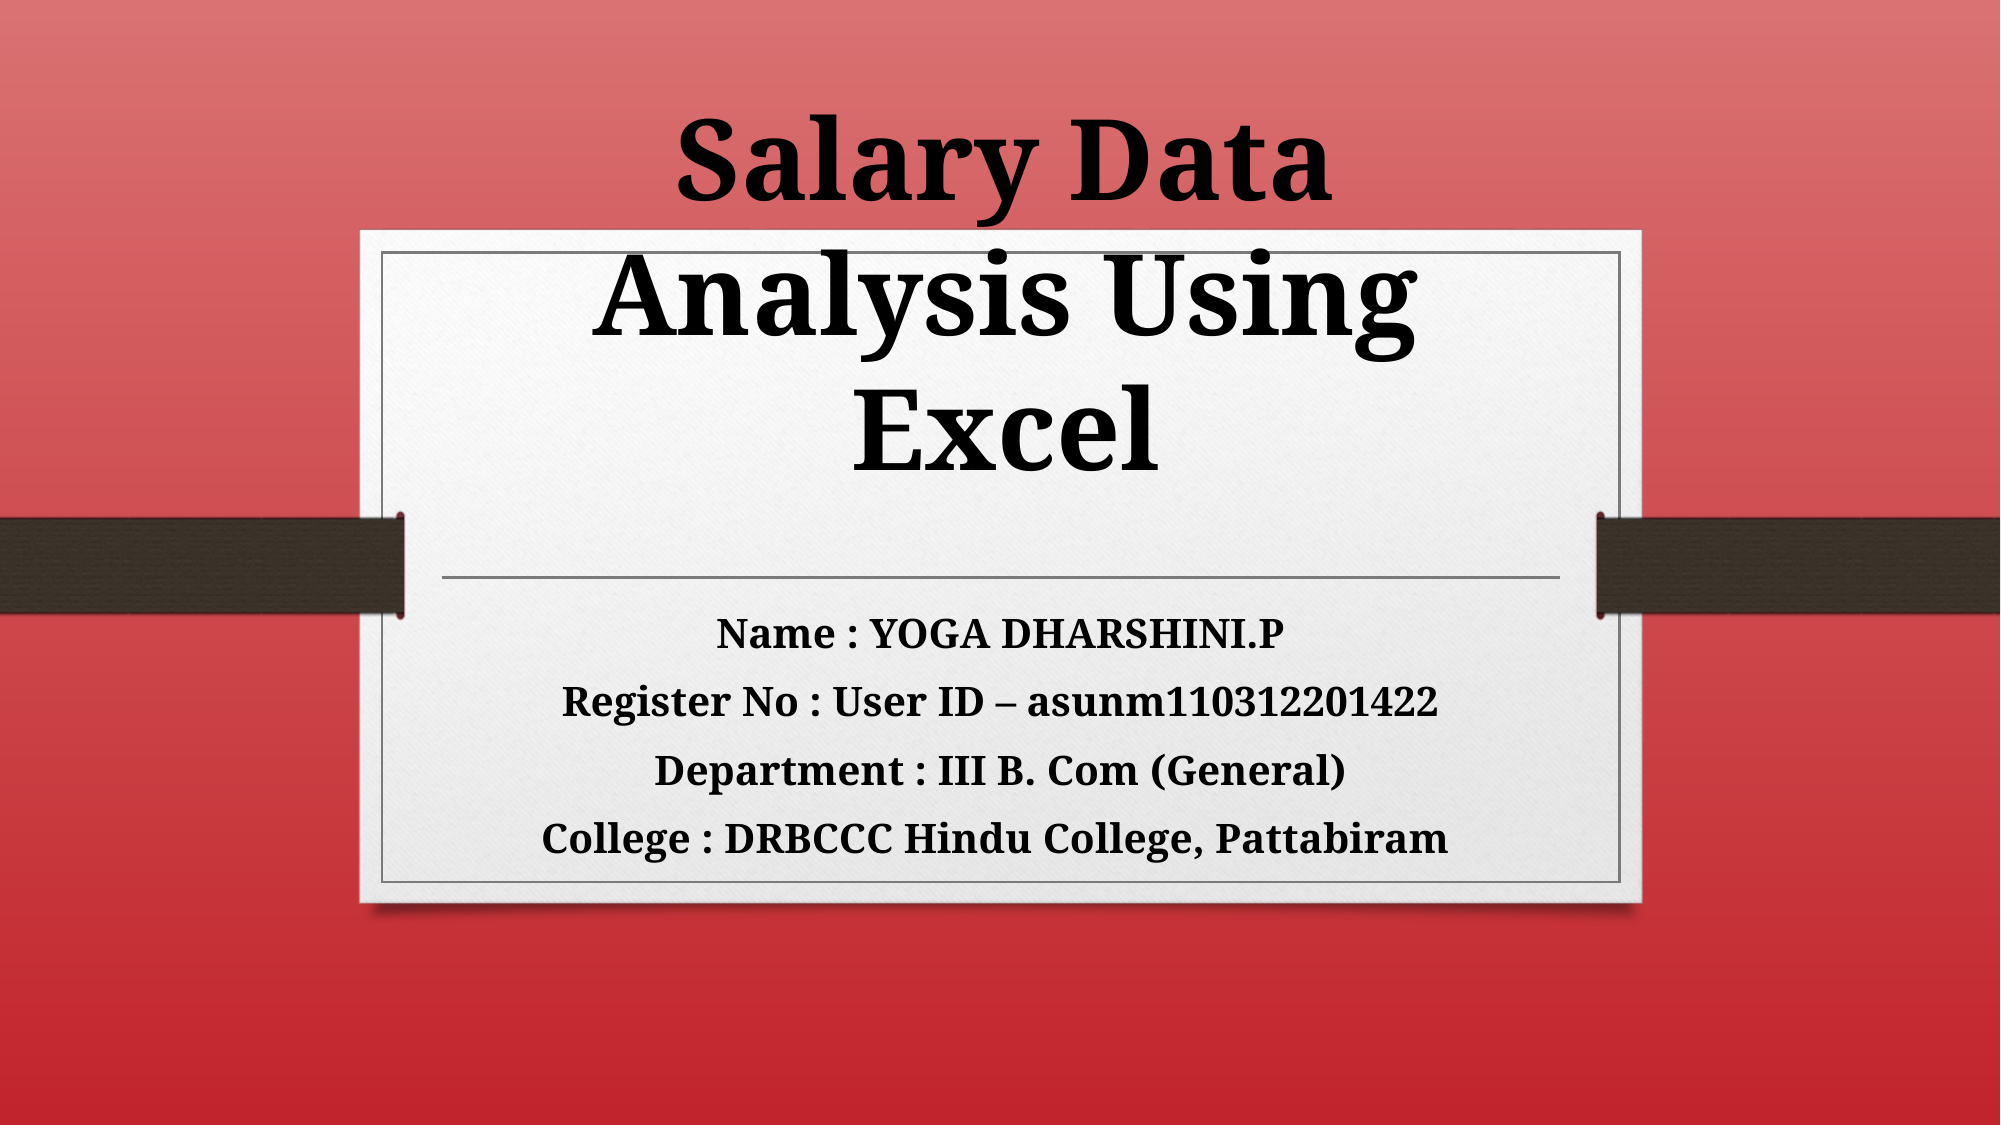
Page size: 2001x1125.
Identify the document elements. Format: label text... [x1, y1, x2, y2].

picture [0, 0, 2001, 1125]
subtitle Name : YOGA DHARSHINI.P Register No : User ID – asunm110312201422 Department : III B. Com (General) College : DRBCCC Hindu College, Pattabiram [441, 600, 1560, 871]
title Salary Data Analysis Using Excel [441, 306, 1570, 500]
